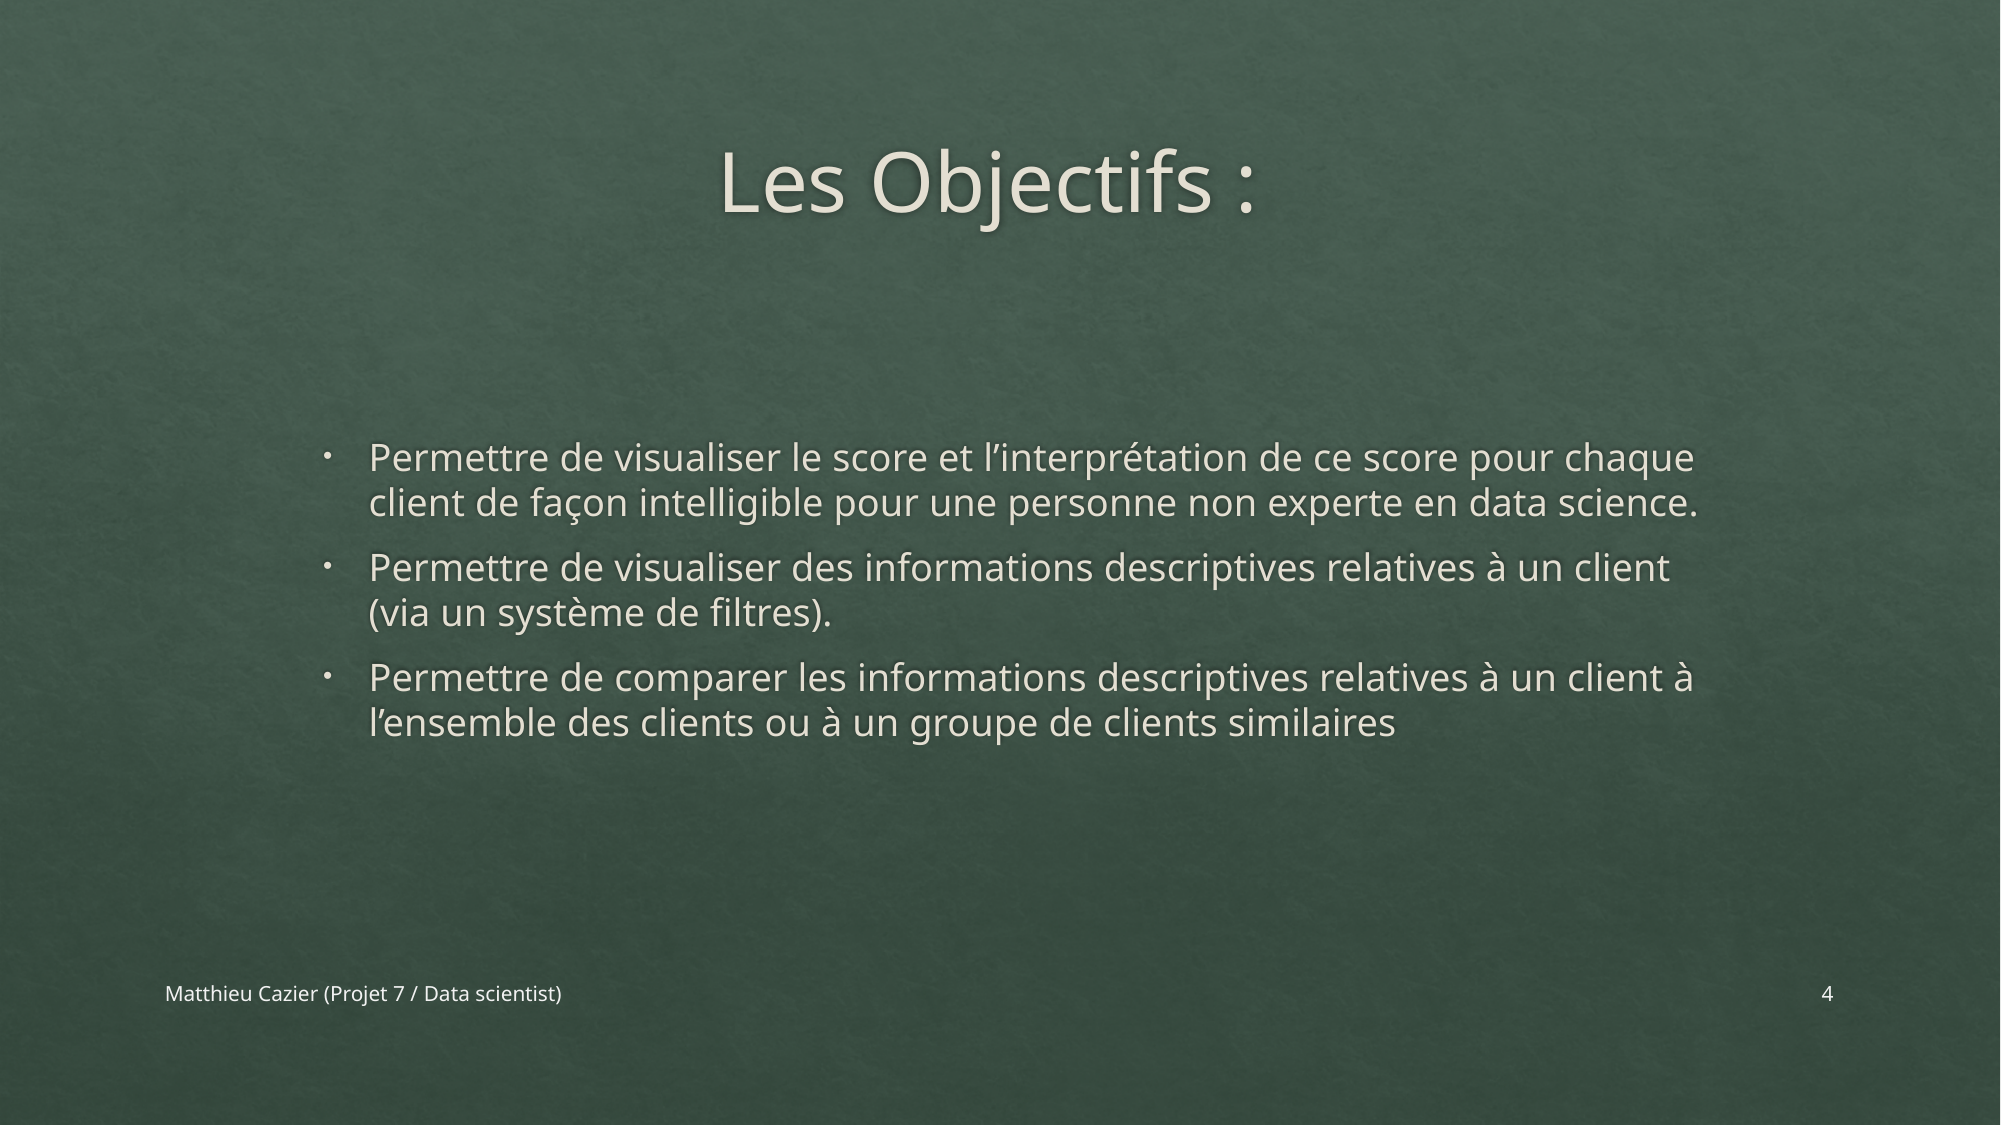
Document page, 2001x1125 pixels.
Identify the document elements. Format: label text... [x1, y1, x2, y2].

title Les Objectifs : [149, 99, 1849, 260]
list Permettre de visualiser le score et l’interprétation de ce score pour chaque client de façon intelligible pour une personne non experte en data science. Permettre de visualiser des informations descriptives relatives à un client (via un système de filtres). Permettre de comparer les informations descriptives relatives à un client à l’ensemble des clients ou à un groupe de clients similaires [302, 361, 1725, 797]
slide_number 4 [1724, 965, 1849, 1025]
footer Matthieu Cazier (Projet 7 / Data scientist) [149, 965, 1245, 1025]
